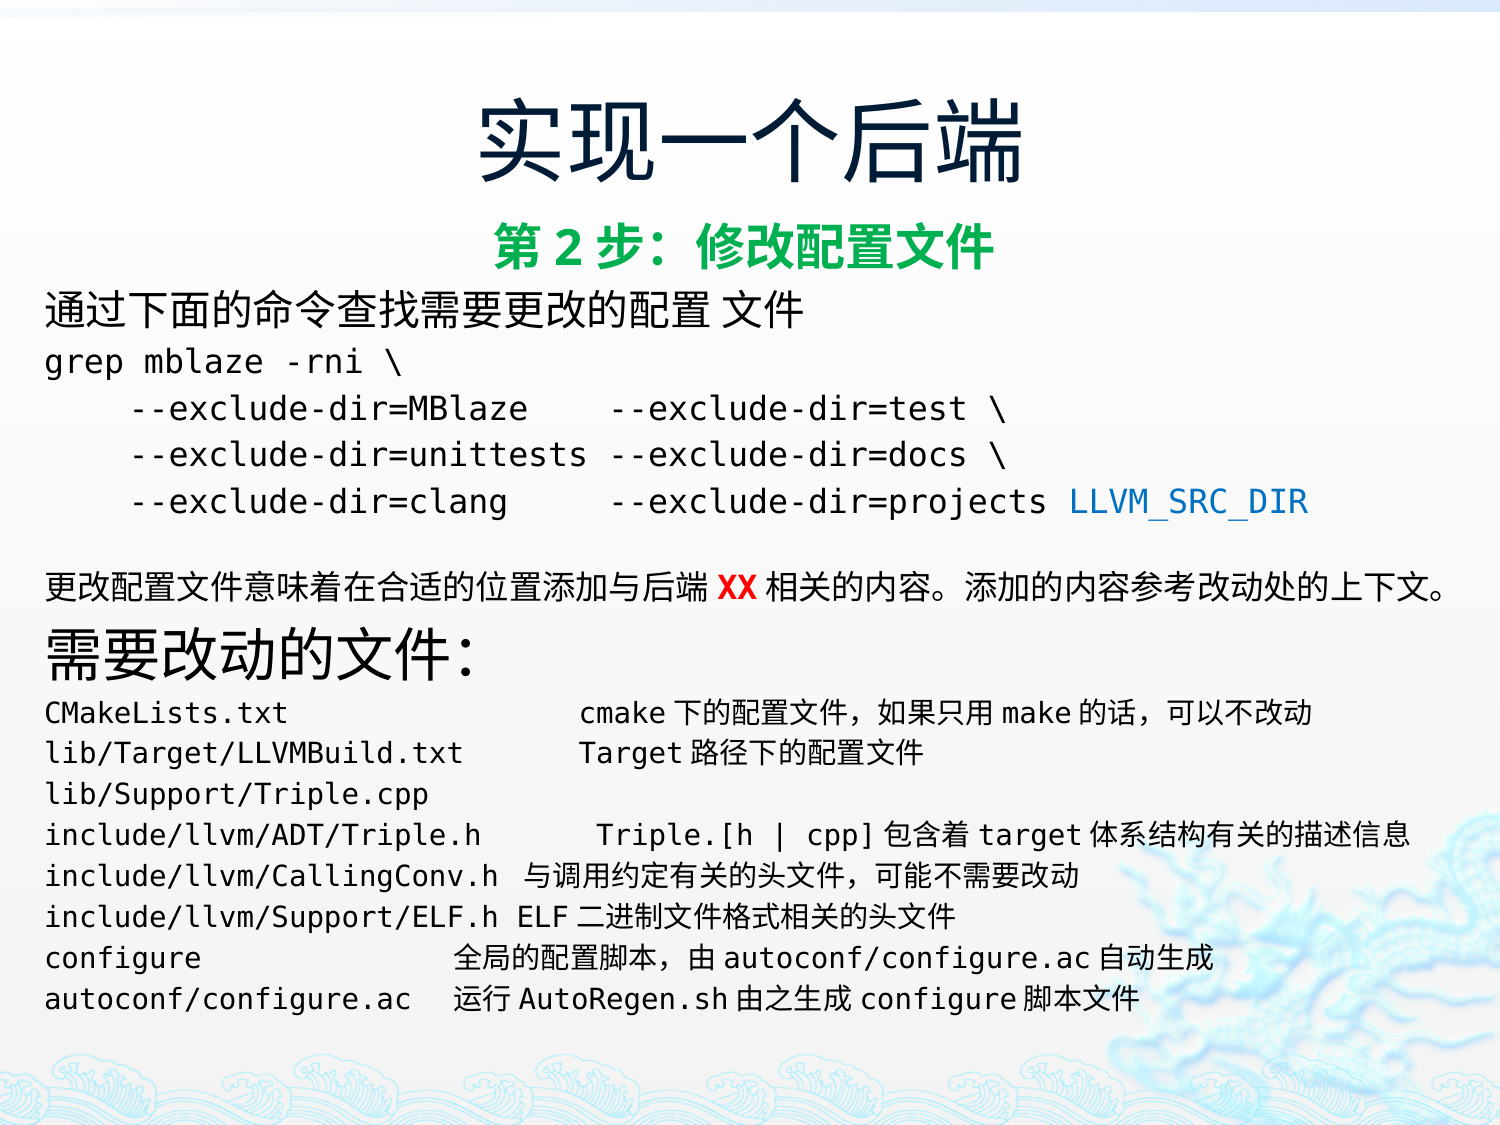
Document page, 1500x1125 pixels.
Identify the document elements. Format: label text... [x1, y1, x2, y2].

title 实现一个后端 [75, 45, 1425, 208]
list 第2步：修改配置文件 通过下面的命令查找需要更改的配置 文件 grep mblaze -rni \ --exclude-dir=MBlaze --exclude-dir=test \ --exclude-dir=unittests --exclude-dir=docs \ --exclude-dir=clang --exclude-dir=projects LLVM_SRC_DIR 更改配置文件意味着在合适的位置添加与后端XX相关的内容。添加的内容参考改动处的上下文。 需要改动的文件： CMakeLists.txt cmake下的配置文件，如果只用make的话，可以不改动 lib/Target/LLVMBuild.txt Target路径下的配置文件 lib/Support/Triple.cpp include/llvm/ADT/Triple.h Triple.[h | cpp]包含着target体系结构有关的描述信息 include/llvm/CallingConv.h 与调用约定有关的头文件，可能不需要改动 include/llvm/Support/ELF.h ELF二进制文件格式相关的头文件 configure 全局的配置脚本，由autoconf/configure.ac自动生成 autoconf/configure.ac 运行AutoRegen.sh由之生成configure脚本文件 [29, 208, 1459, 1094]
